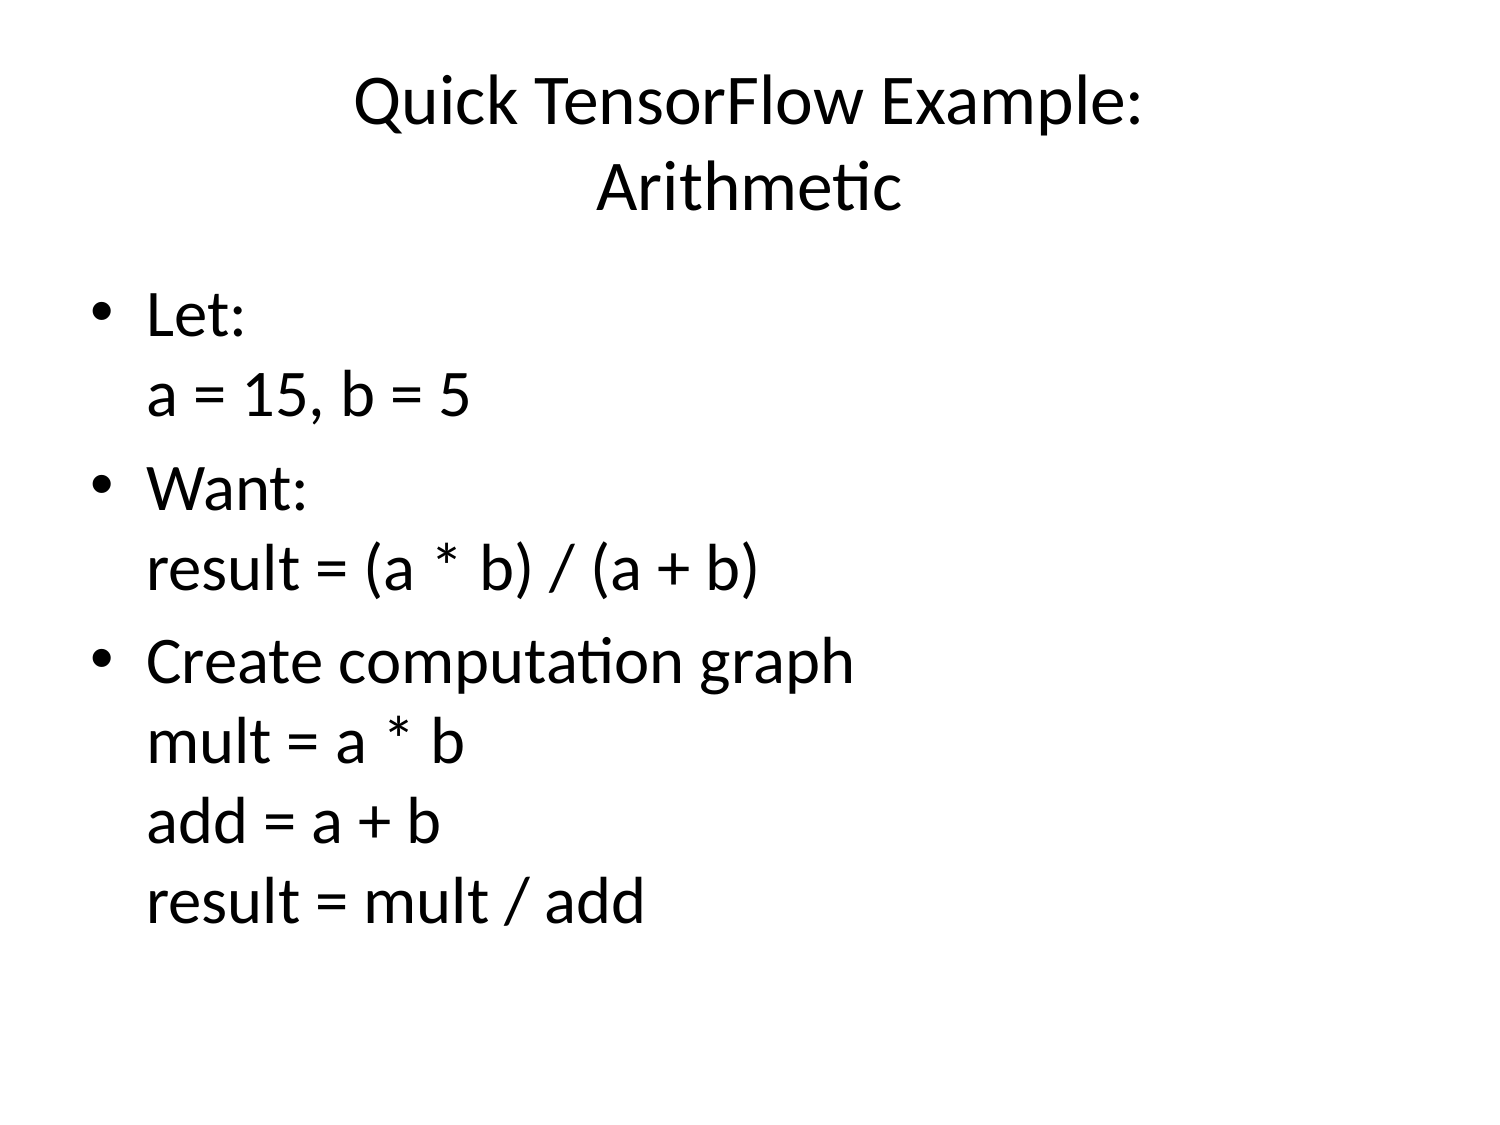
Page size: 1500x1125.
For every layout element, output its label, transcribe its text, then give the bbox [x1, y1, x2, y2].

title Quick TensorFlow Example: Arithmetic [75, 45, 1425, 233]
list Let: a = 15, b = 5 Want: result = (a * b) / (a + b) Create computation graph mult = a * b add = a + b result = mult / add [75, 262, 1425, 1005]
